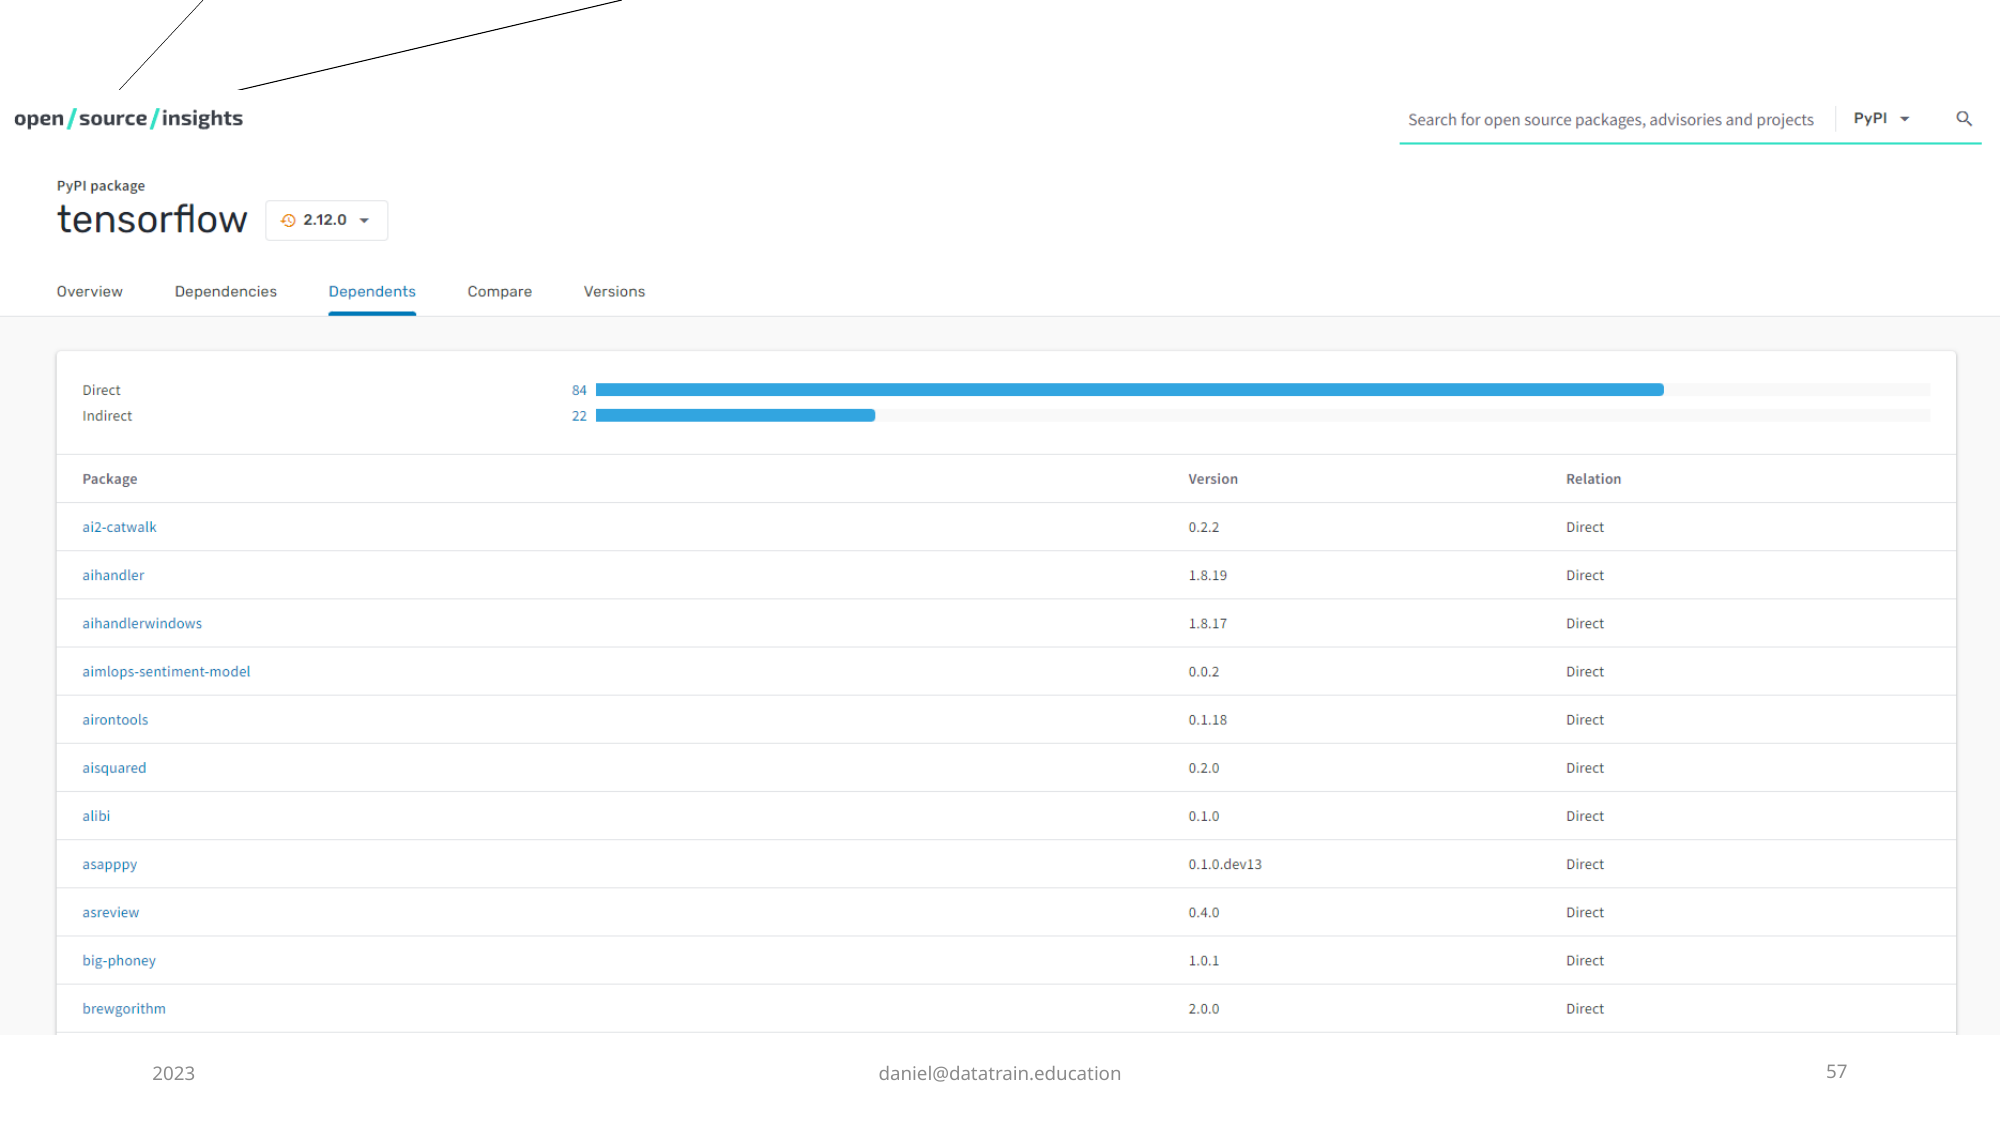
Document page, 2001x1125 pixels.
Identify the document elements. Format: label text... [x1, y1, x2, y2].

slide_number 2023 [137, 1042, 588, 1103]
picture [0, 89, 2000, 1035]
slide_number 57 [1412, 1042, 1863, 1103]
footer daniel@datatrain.education [662, 1042, 1338, 1103]
